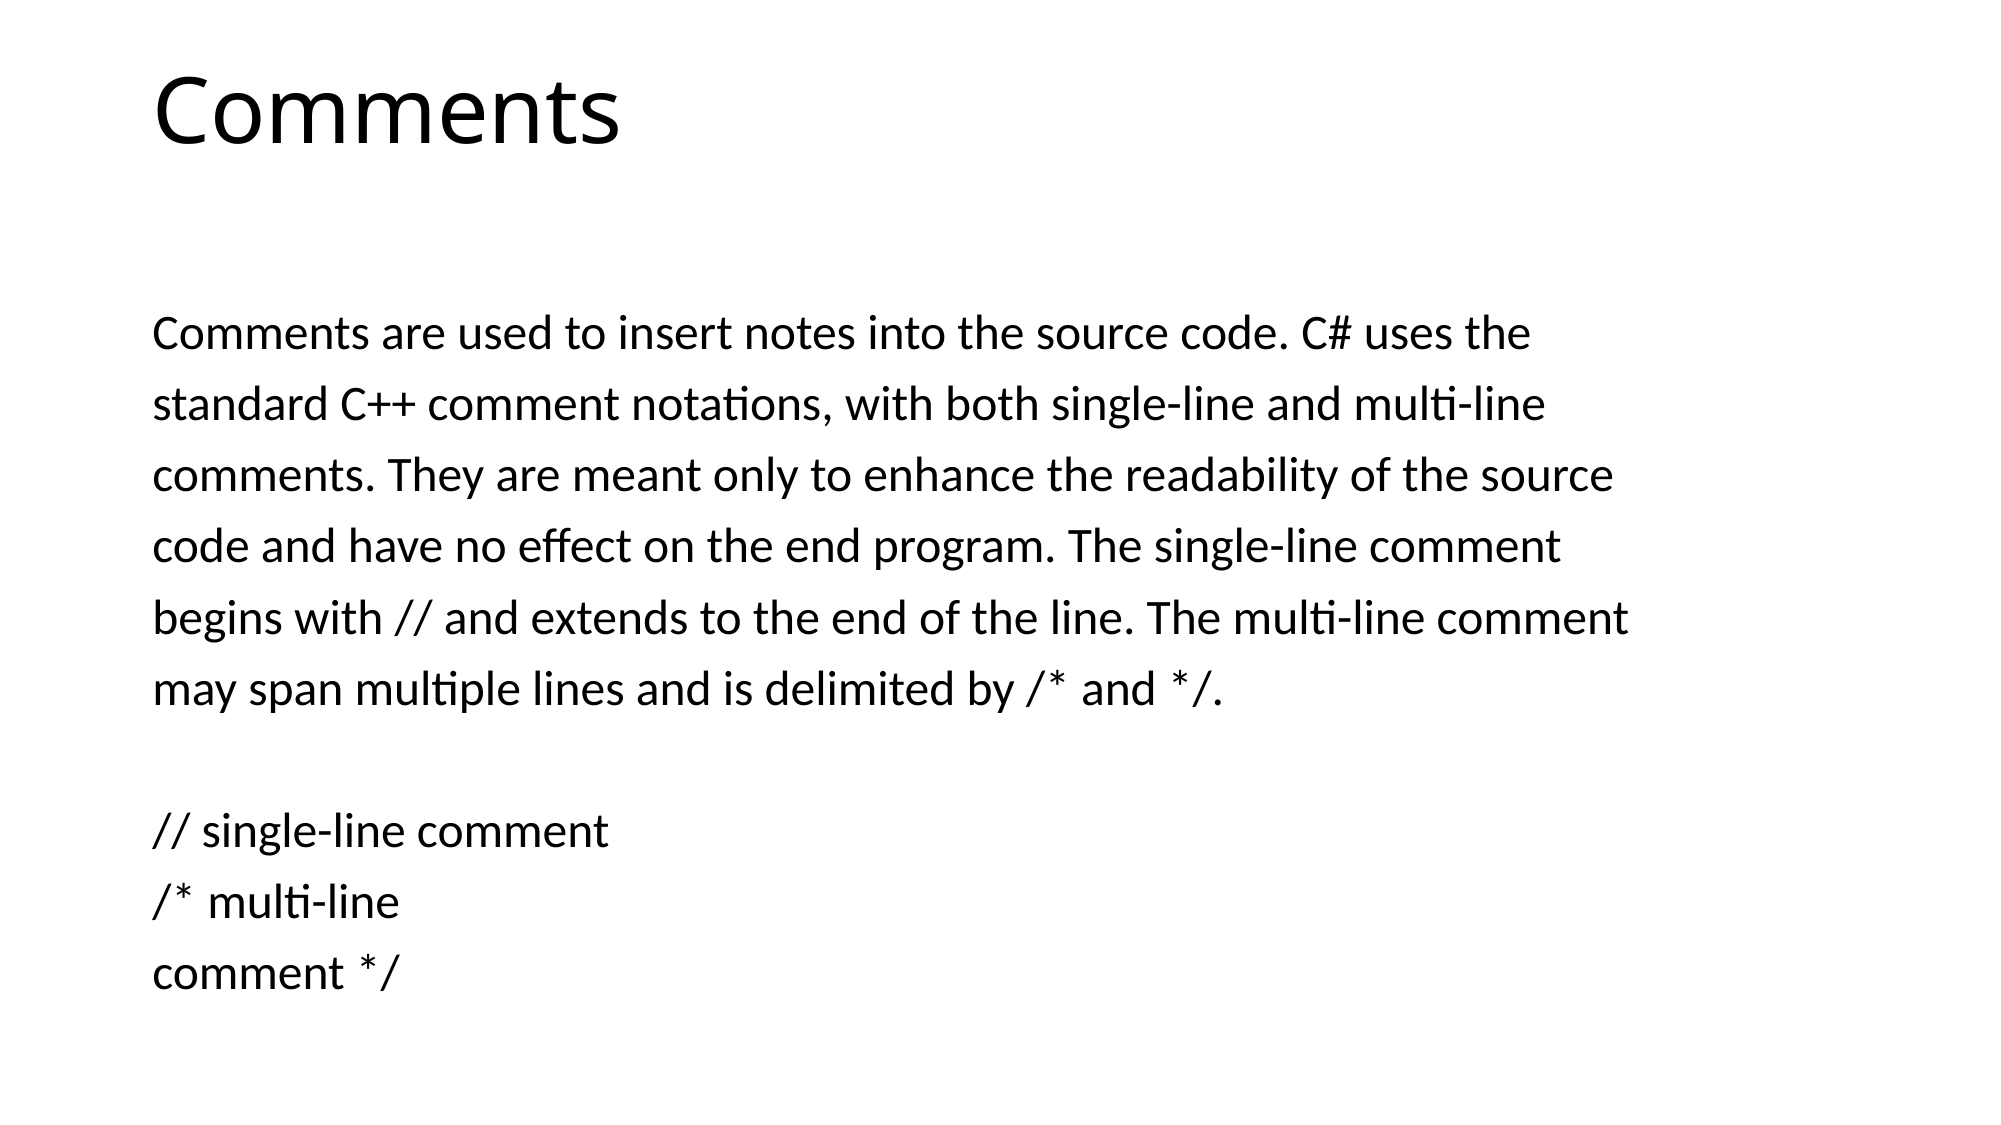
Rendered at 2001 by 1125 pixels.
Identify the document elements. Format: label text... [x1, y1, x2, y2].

list Comments are used to insert notes into the source code. C# uses the standard C++ comment notations, with both single-line and multi-line comments. They are meant only to enhance the readability of the source code and have no effect on the end program. The single-line comment begins with // and extends to the end of the line. The multi-line comment may span multiple lines and is delimited by /* and */. // single-line comment /* multi-line comment */ [137, 299, 1863, 1014]
title Comments [137, 59, 1863, 278]
